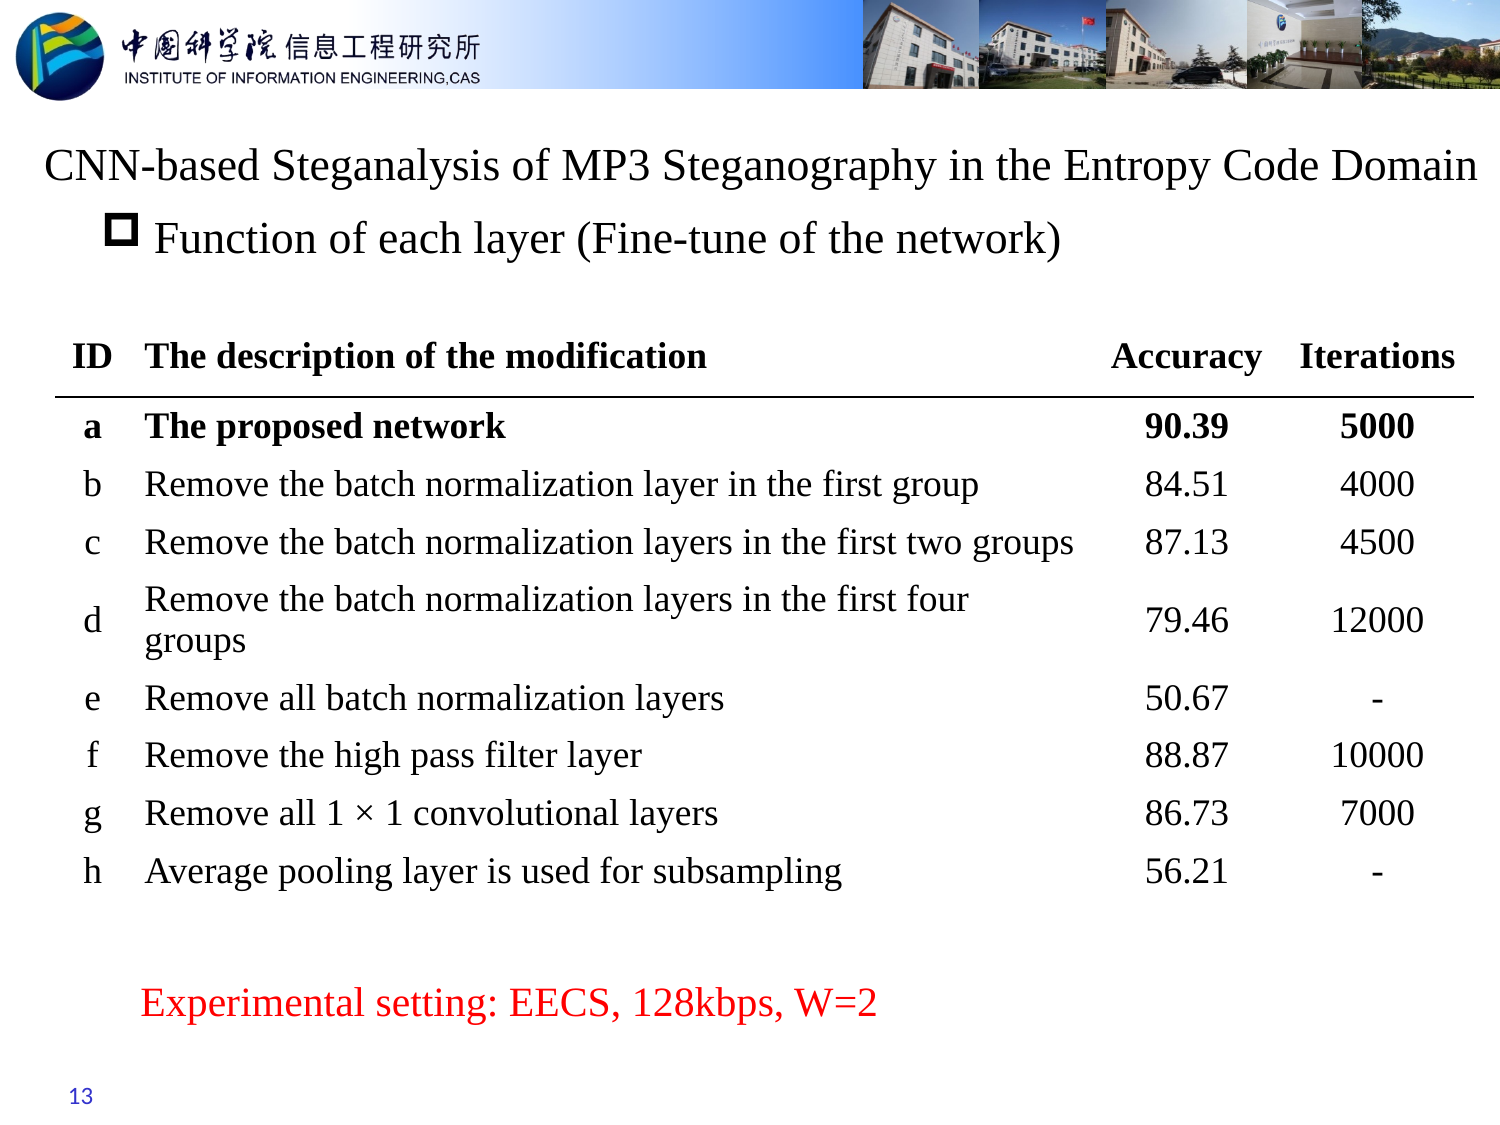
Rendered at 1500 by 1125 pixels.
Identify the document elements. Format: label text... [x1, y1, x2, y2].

picture [863, 0, 1500, 89]
table_cell 88.87 [1093, 727, 1281, 783]
table_cell 10000 [1282, 727, 1472, 783]
table_cell f [57, 727, 128, 783]
table_cell - [1282, 669, 1472, 725]
table_cell 7000 [1282, 785, 1472, 841]
table_header Accuracy [1093, 315, 1281, 396]
table_cell - [1282, 843, 1472, 899]
table_cell 50.67 [1093, 669, 1281, 725]
table_cell 84.51 [1093, 456, 1281, 512]
table_cell Remove all batch normalization layers [130, 669, 1092, 725]
table_header The description of the modification [130, 315, 1092, 396]
table_cell Remove the batch normalization layers in the first two groups [130, 514, 1092, 570]
table_cell Remove the high pass filter layer [130, 727, 1092, 783]
table_header Iterations [1282, 315, 1472, 396]
table_cell e [57, 669, 128, 725]
table_header ID [57, 315, 128, 396]
text_box Experimental setting: EECS, 128kbps, W=2 [125, 967, 894, 1033]
table_cell 5000 [1282, 398, 1472, 454]
table_cell 12000 [1282, 571, 1472, 668]
table_cell h [57, 843, 128, 899]
title CNN-based Steganalysis of MP3 Steganography in the Entropy Code Domain [29, 127, 1500, 209]
table_cell Remove the batch normalization layer in the first group [130, 456, 1092, 512]
table_cell b [57, 456, 128, 512]
table_cell Remove the batch normalization layers in the first four groups [130, 571, 1092, 668]
table_cell The proposed network [130, 398, 1092, 454]
table_cell a [57, 398, 128, 454]
table_cell 4000 [1282, 456, 1472, 512]
table_cell 56.21 [1093, 843, 1281, 899]
table_cell d [57, 571, 128, 668]
picture [1, 0, 491, 111]
table_cell c [57, 514, 128, 570]
table_cell Average pooling layer is used for subsampling [130, 843, 1092, 899]
table_cell 4500 [1282, 514, 1472, 570]
text_box Function of each layer (Fine-tune of the network) [86, 200, 1353, 271]
table_cell 79.46 [1093, 571, 1281, 668]
table_cell 86.73 [1093, 785, 1281, 841]
table_cell 90.39 [1093, 398, 1281, 454]
table_cell 87.13 [1093, 514, 1281, 570]
table_cell Remove all 1 × 1 convolutional layers [130, 785, 1092, 841]
table_cell g [57, 785, 128, 841]
